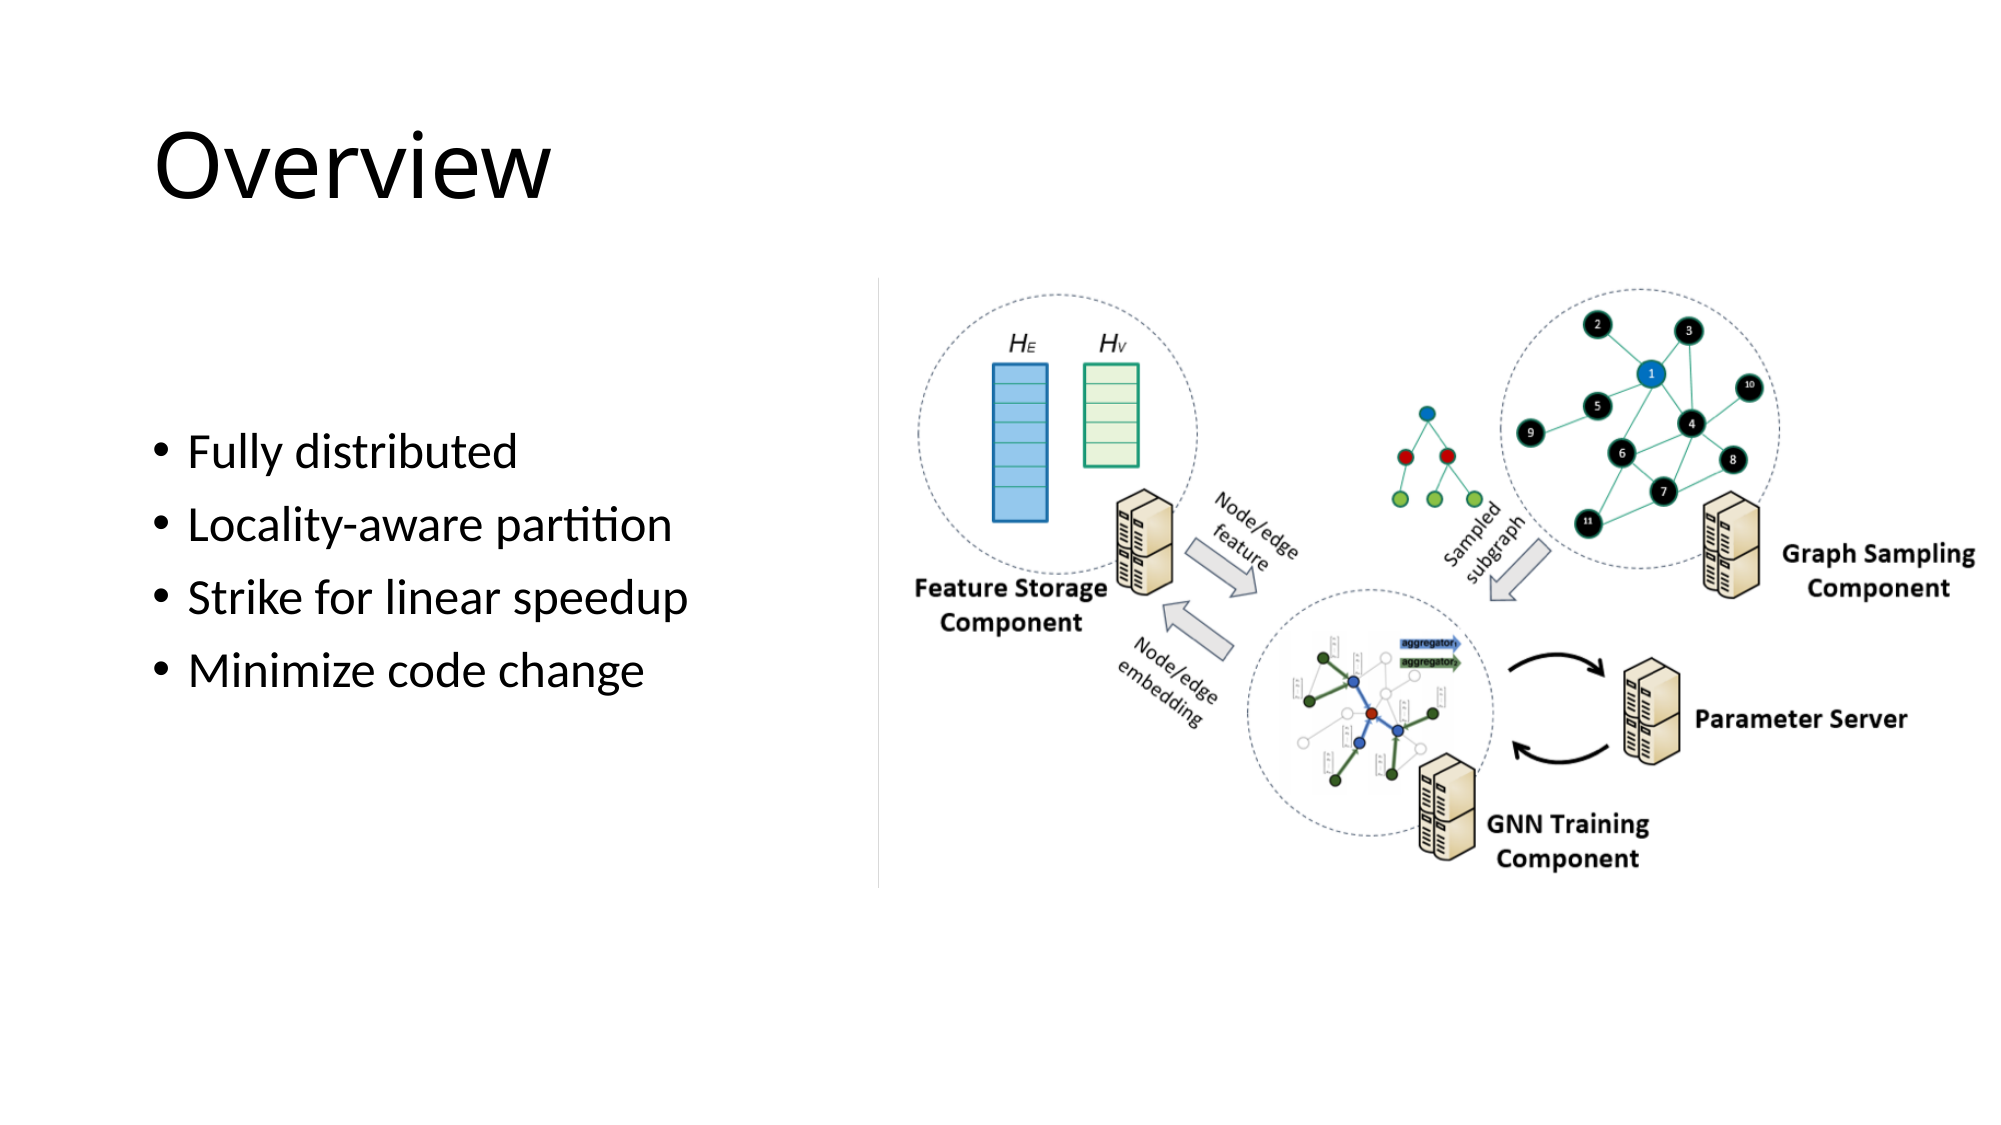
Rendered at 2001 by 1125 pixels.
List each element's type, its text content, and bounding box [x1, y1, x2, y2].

picture [876, 277, 2000, 888]
list Fully distributed Locality-aware partition Strike for linear speedup Minimize code change [137, 417, 803, 708]
title Overview [137, 59, 1863, 278]
